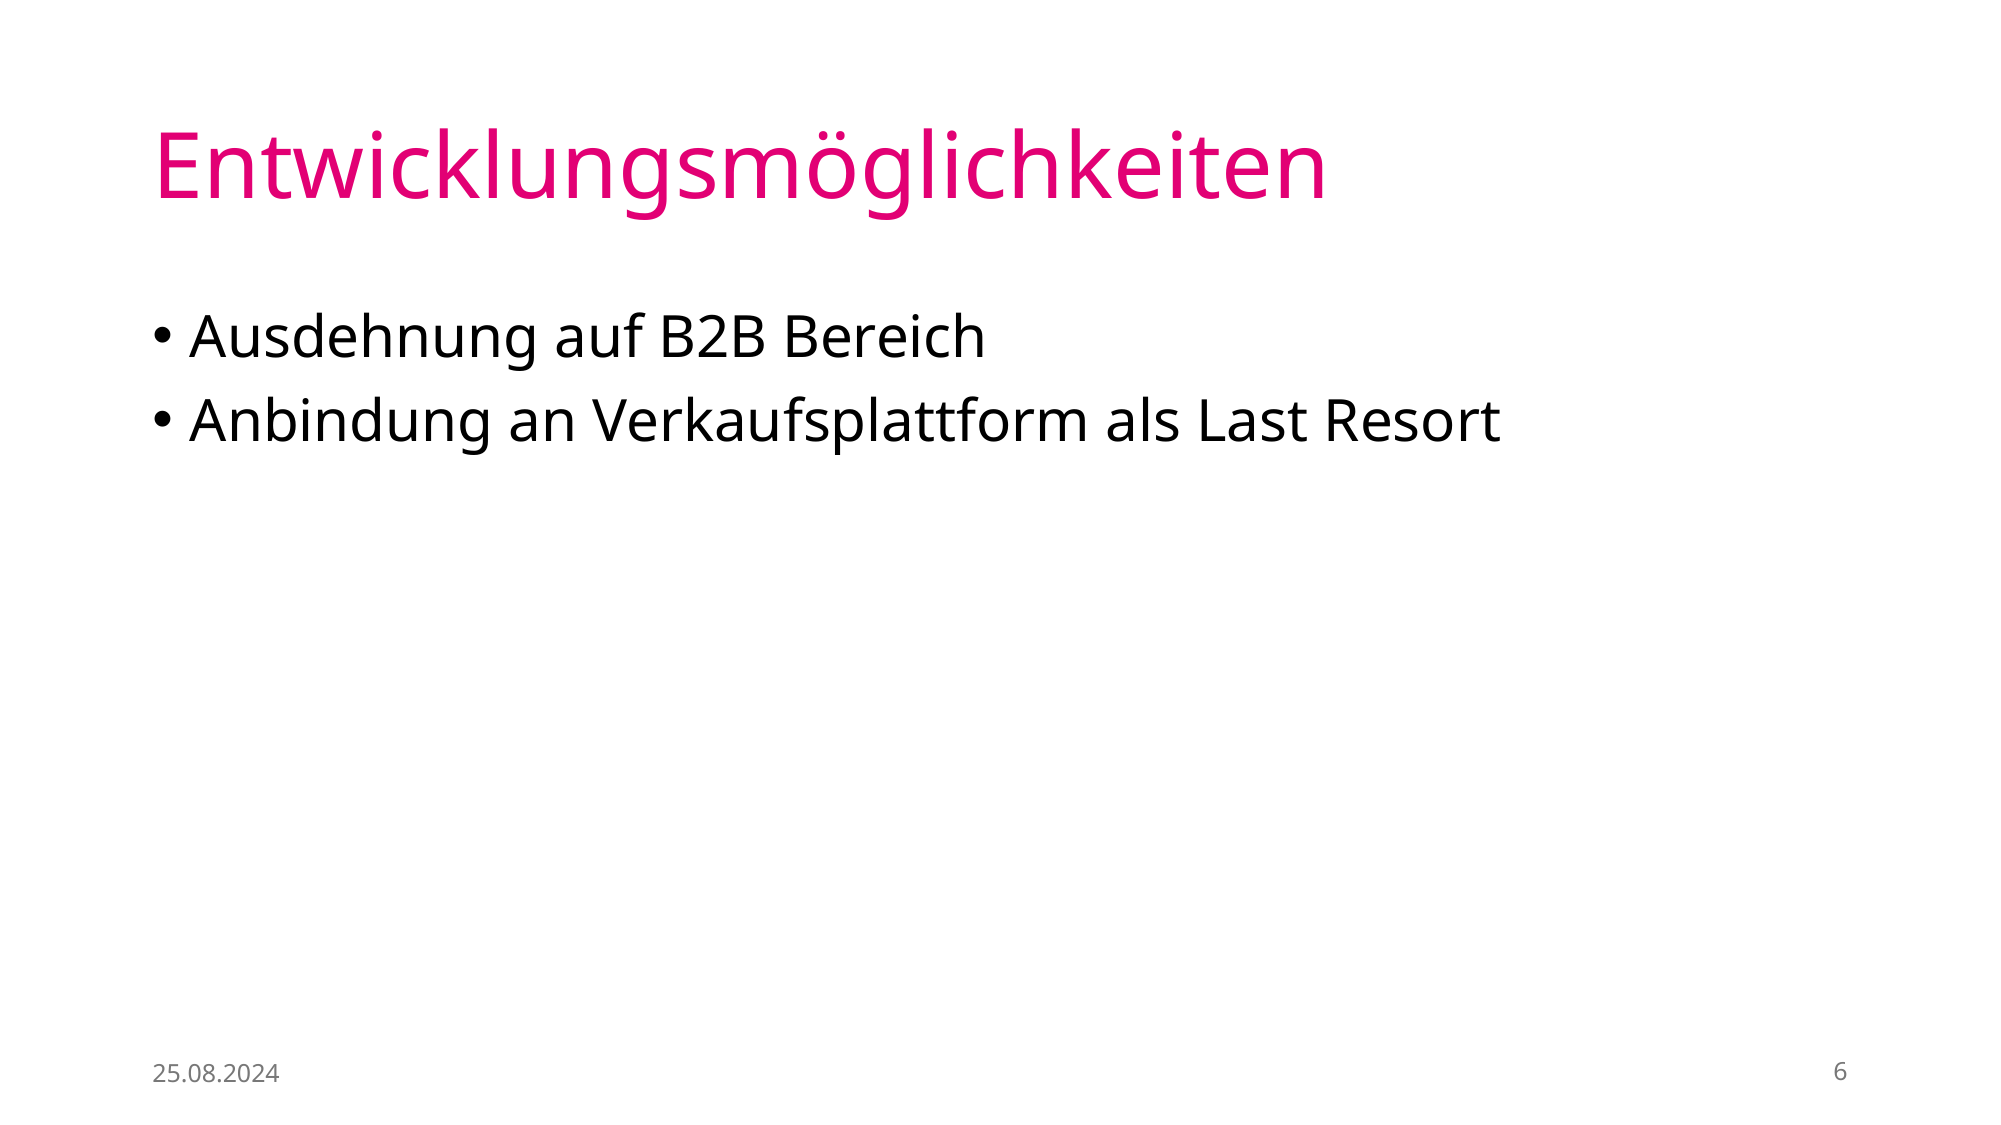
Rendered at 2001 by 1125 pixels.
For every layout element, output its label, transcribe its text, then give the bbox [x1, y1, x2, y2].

slide_number 6 [1412, 1042, 1863, 1103]
title Entwicklungsmöglichkeiten [137, 59, 1863, 278]
list Ausdehnung auf B2B Bereich Anbindung an Verkaufsplattform als Last Resort [137, 299, 1863, 1014]
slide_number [137, 1042, 588, 1103]
